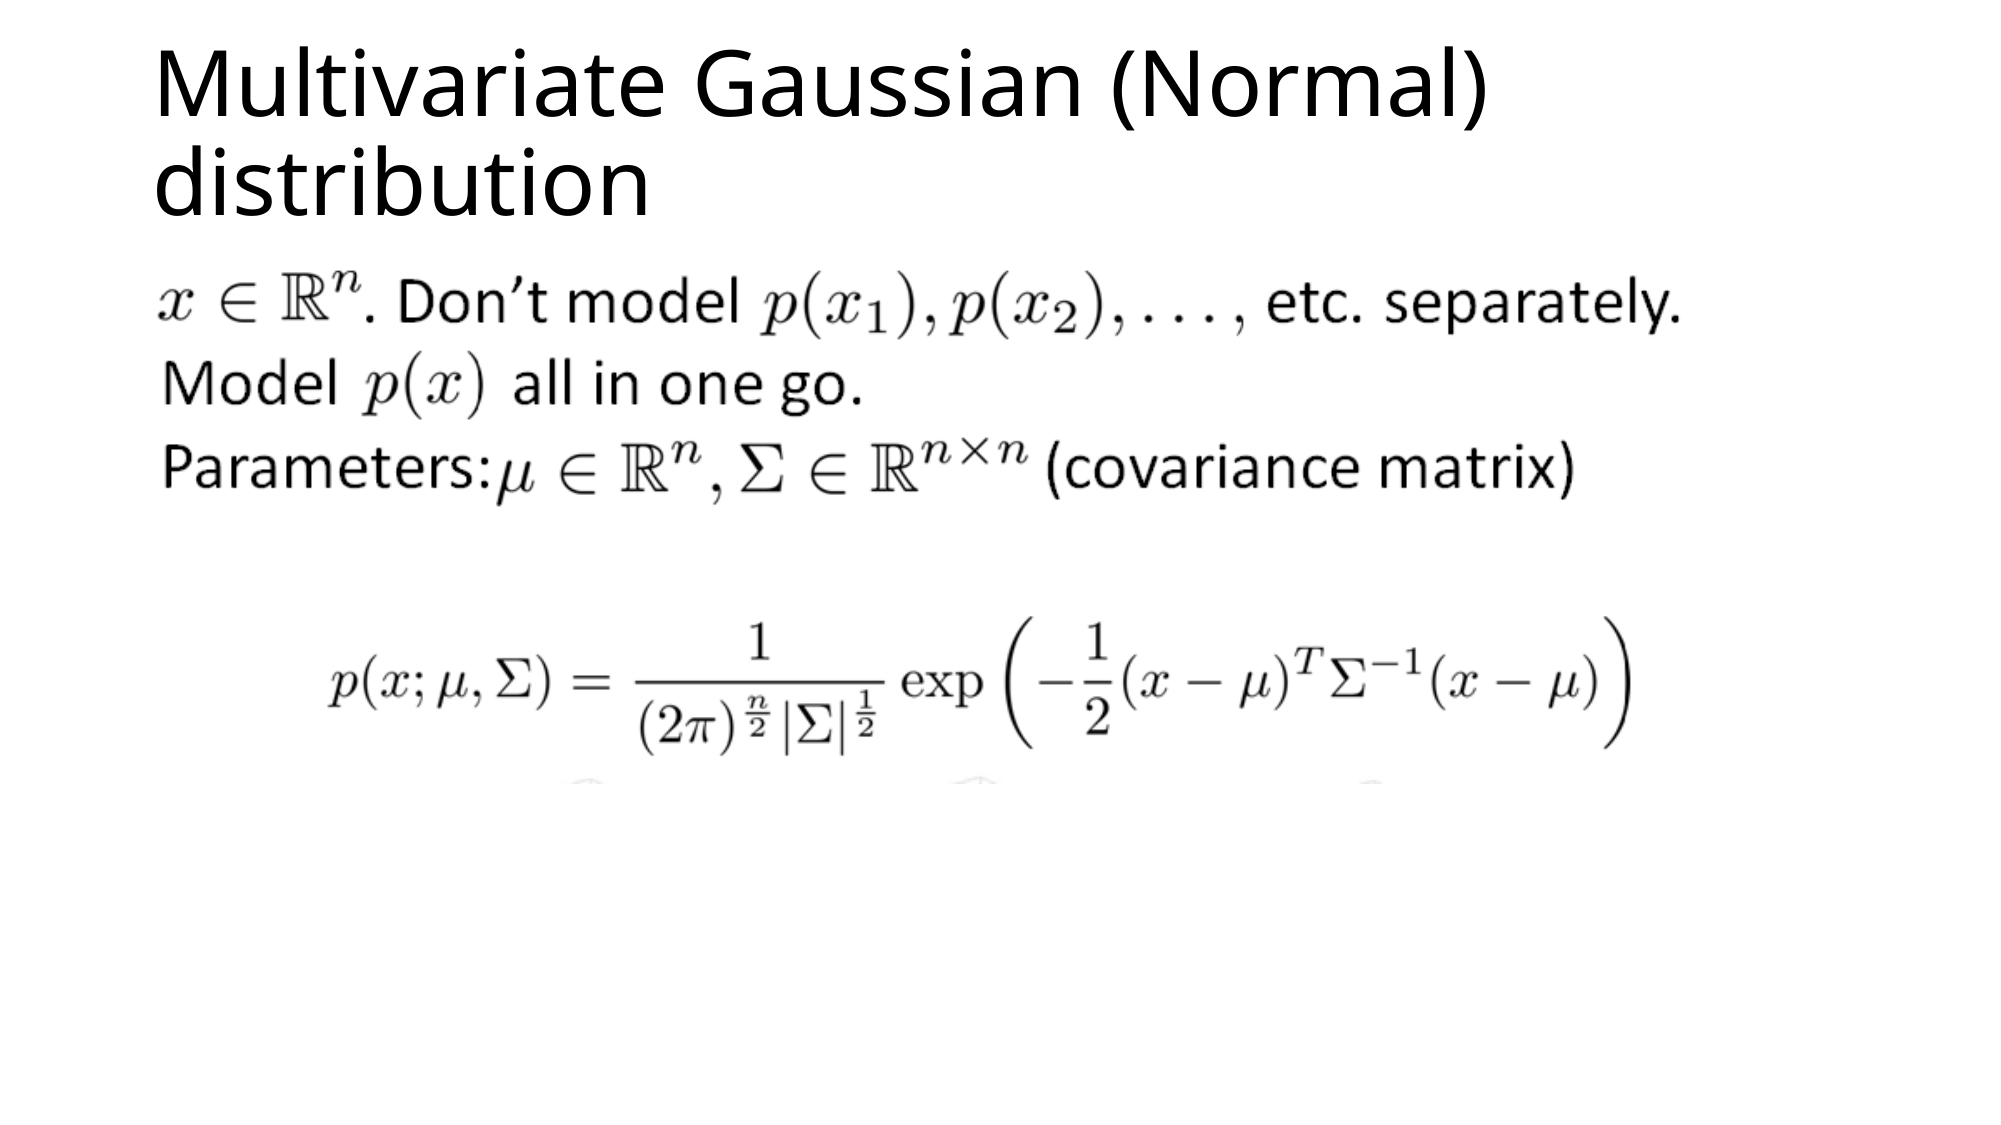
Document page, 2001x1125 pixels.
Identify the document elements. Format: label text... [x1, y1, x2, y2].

picture [295, 608, 1679, 784]
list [140, 251, 1717, 536]
title Multivariate Gaussian (Normal) distribution [137, 59, 1863, 213]
